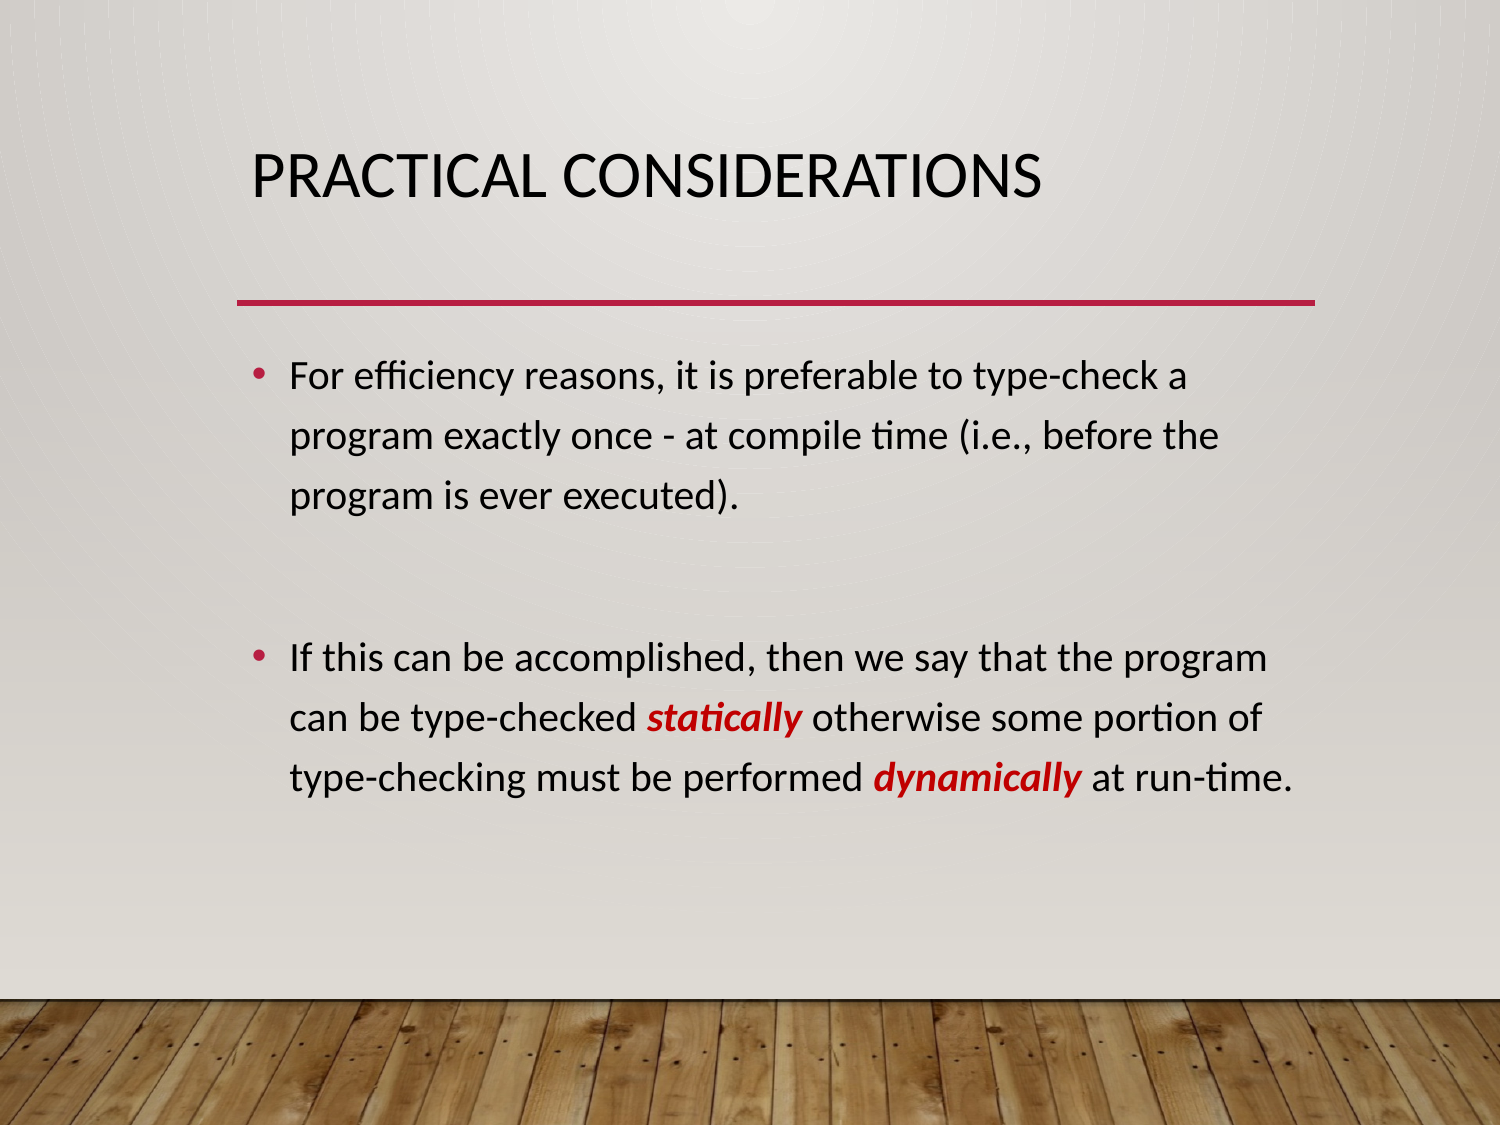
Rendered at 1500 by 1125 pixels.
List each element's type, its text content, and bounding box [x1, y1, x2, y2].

title Practical Considerations [236, 131, 1315, 305]
list For efficiency reasons, it is preferable to type-check a program exactly once - at compile time (i.e., before the program is ever executed). If this can be accomplished, then we say that the program can be type-checked statically otherwise some portion of type-checking must be performed dynamically at run-time. [236, 330, 1315, 897]
picture [0, 999, 1500, 1125]
